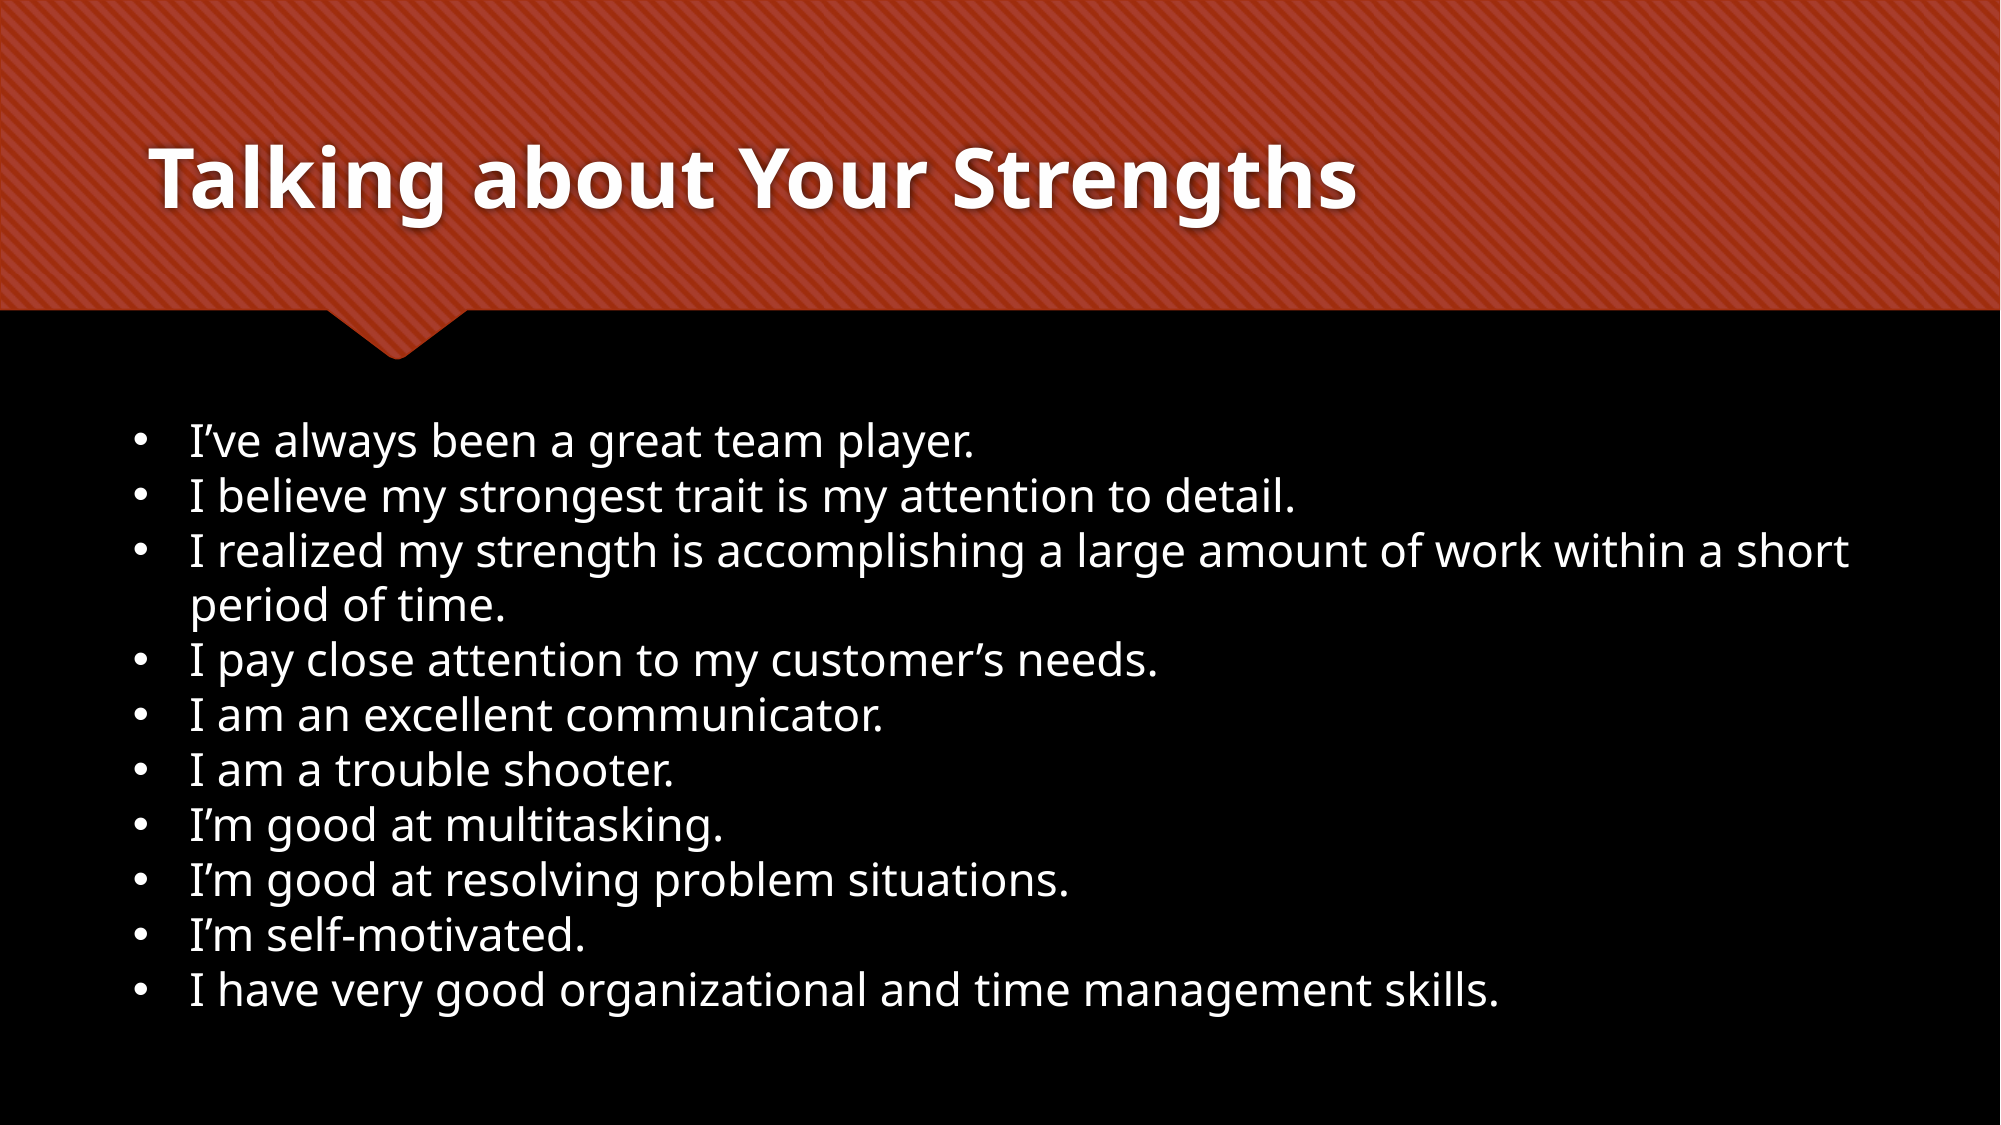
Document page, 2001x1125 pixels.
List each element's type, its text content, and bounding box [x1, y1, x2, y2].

title Talking about Your Strengths [132, 73, 1868, 233]
text_box I’ve always been a great team player. I believe my strongest trait is my attention to detail. I realized my strength is accomplishing a large amount of work within a short period of time. I pay close attention to my customer’s needs. I am an excellent communicator. I am a trouble shooter. I’m good at multitasking. I’m good at resolving problem situations. I’m self-motivated. I have very good organizational and time management skills. [118, 403, 1882, 1024]
